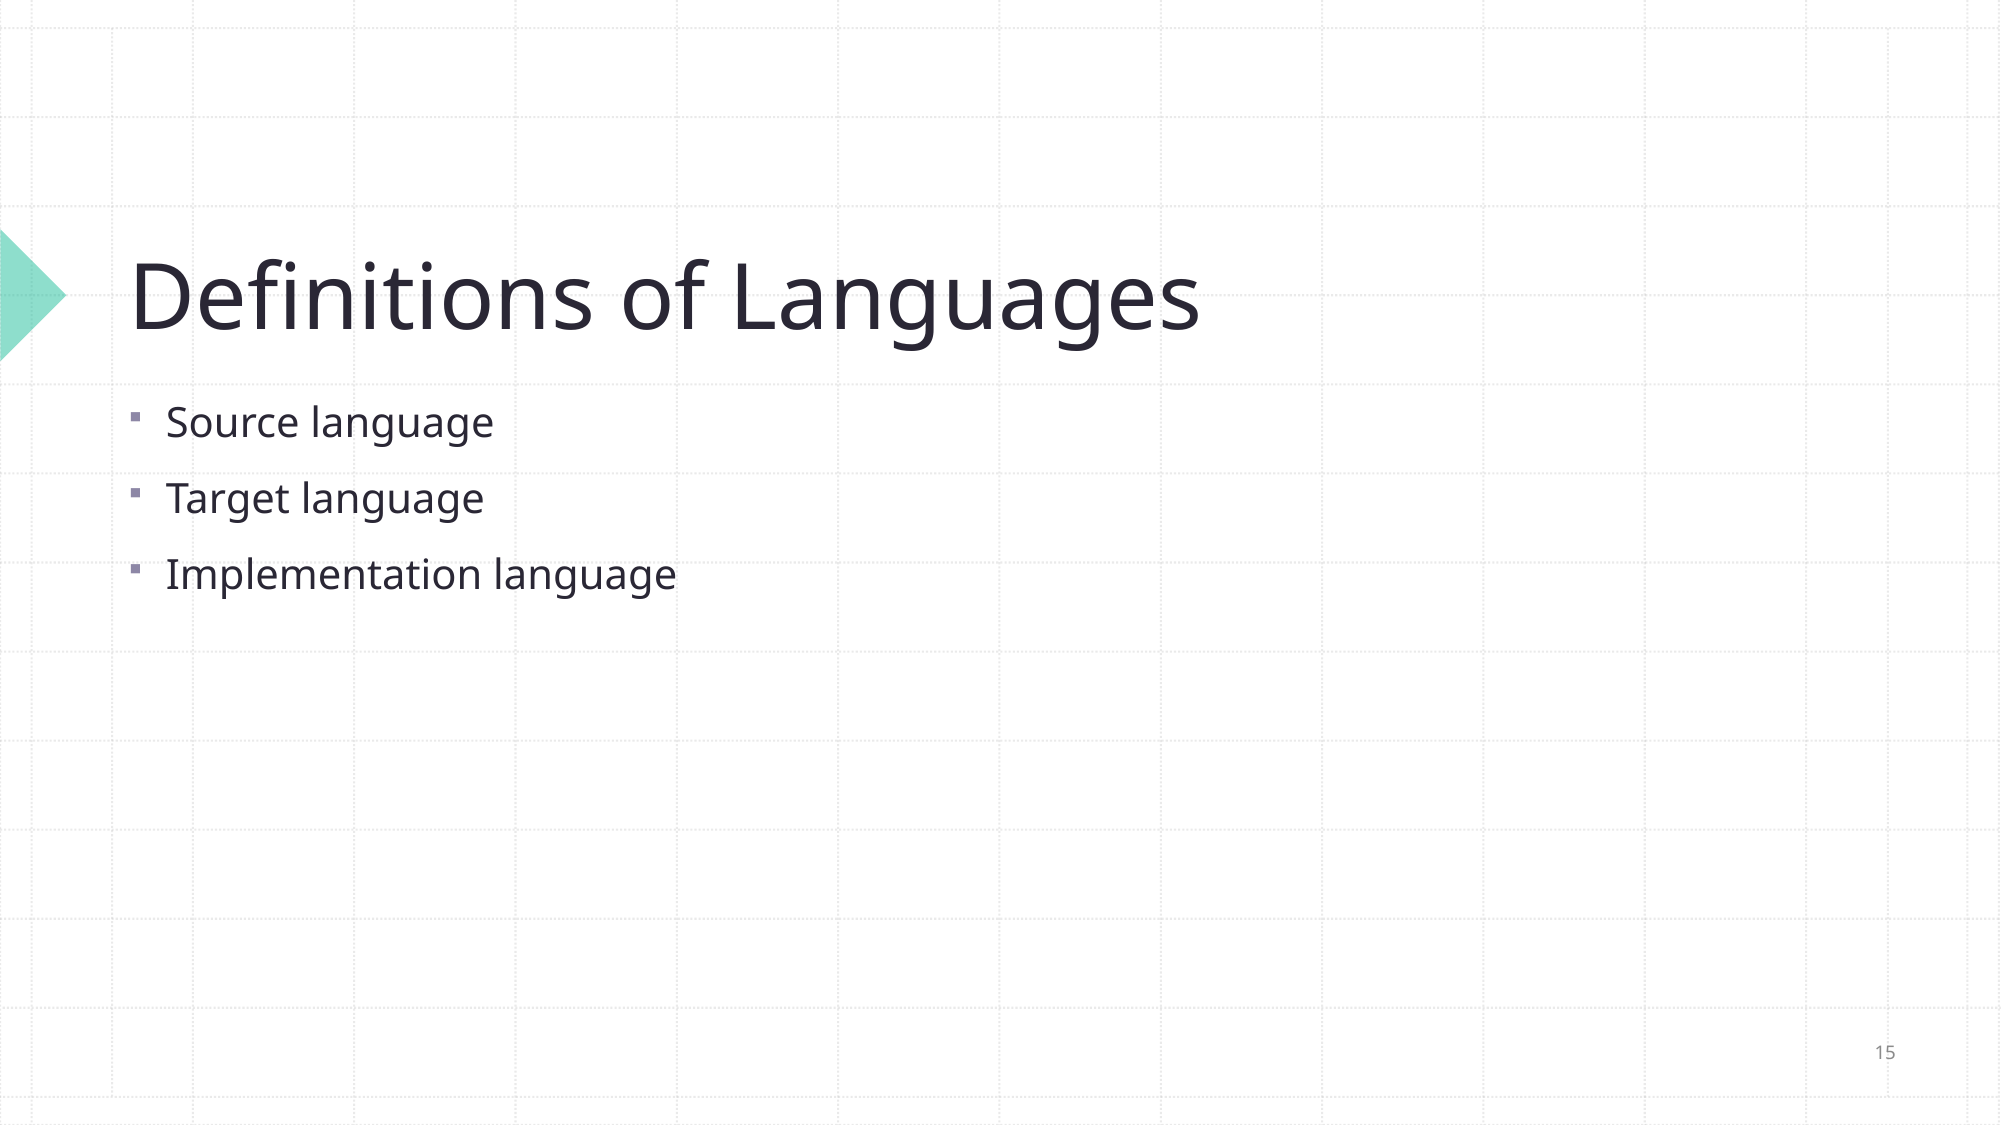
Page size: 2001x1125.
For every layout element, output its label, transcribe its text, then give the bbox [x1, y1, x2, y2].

slide_number 15 [1805, 1019, 1966, 1089]
title Definitions of Languages [113, 119, 1808, 356]
list Source language Target language Implementation language [113, 383, 1808, 969]
